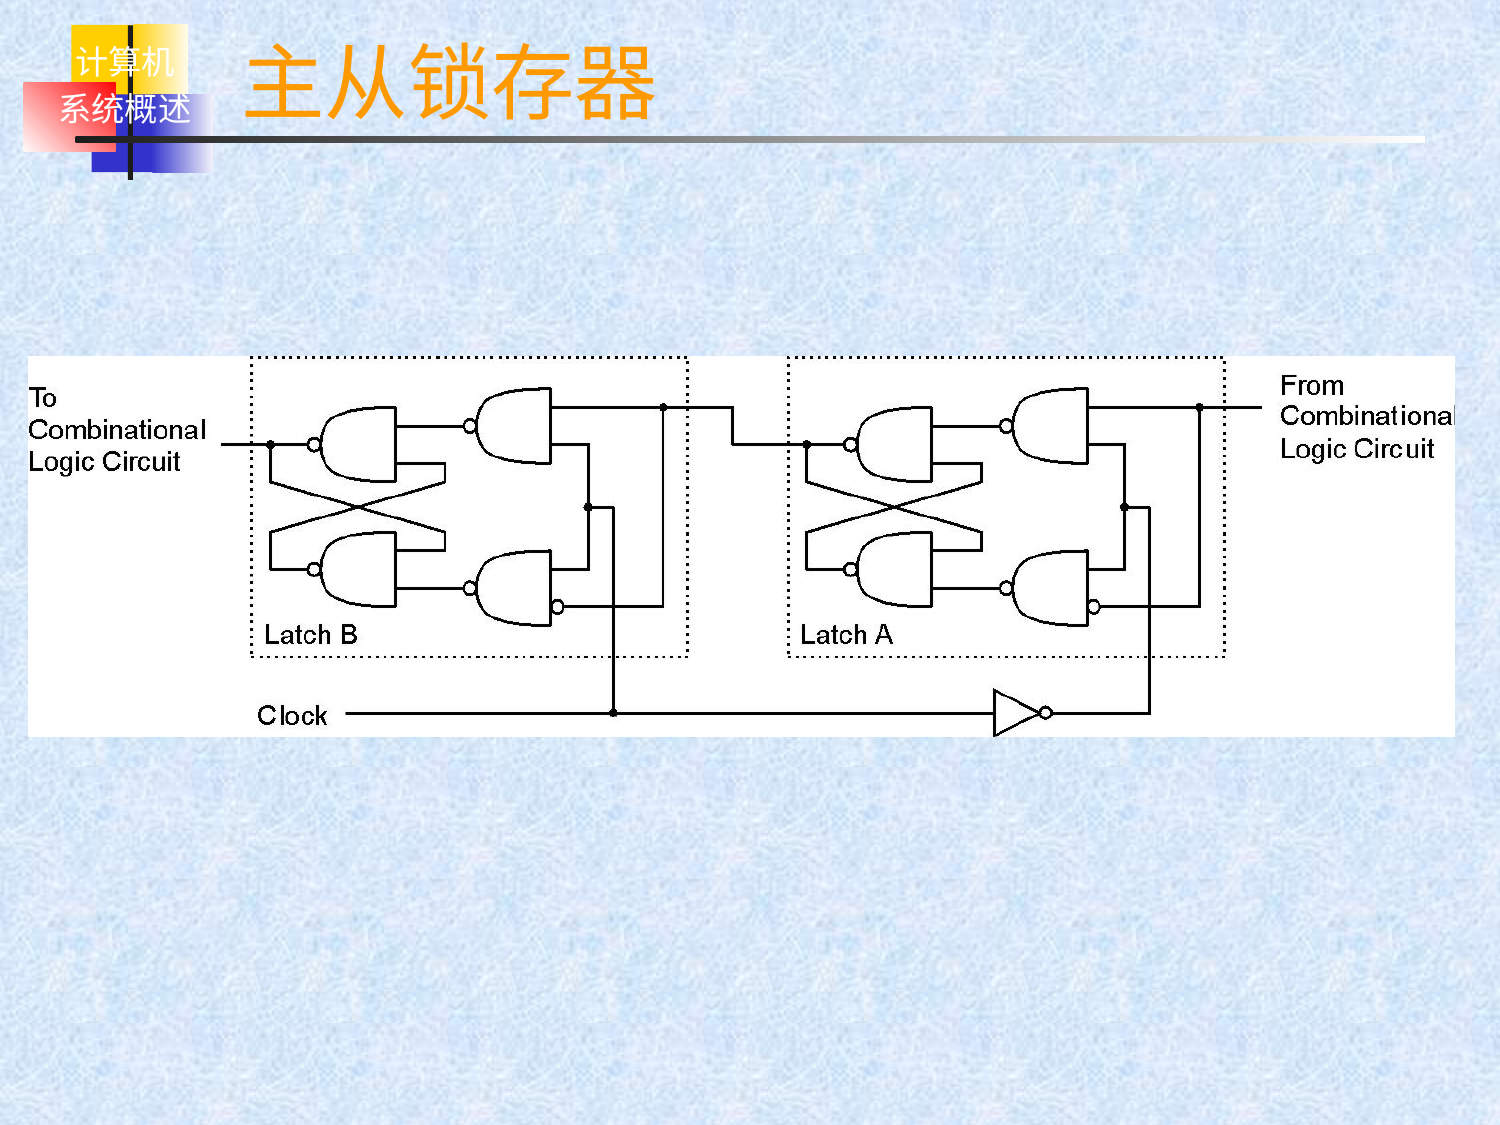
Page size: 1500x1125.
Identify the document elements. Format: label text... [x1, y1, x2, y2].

picture [0, 0, 1500, 1125]
title 主从锁存器 [226, 12, 1436, 138]
